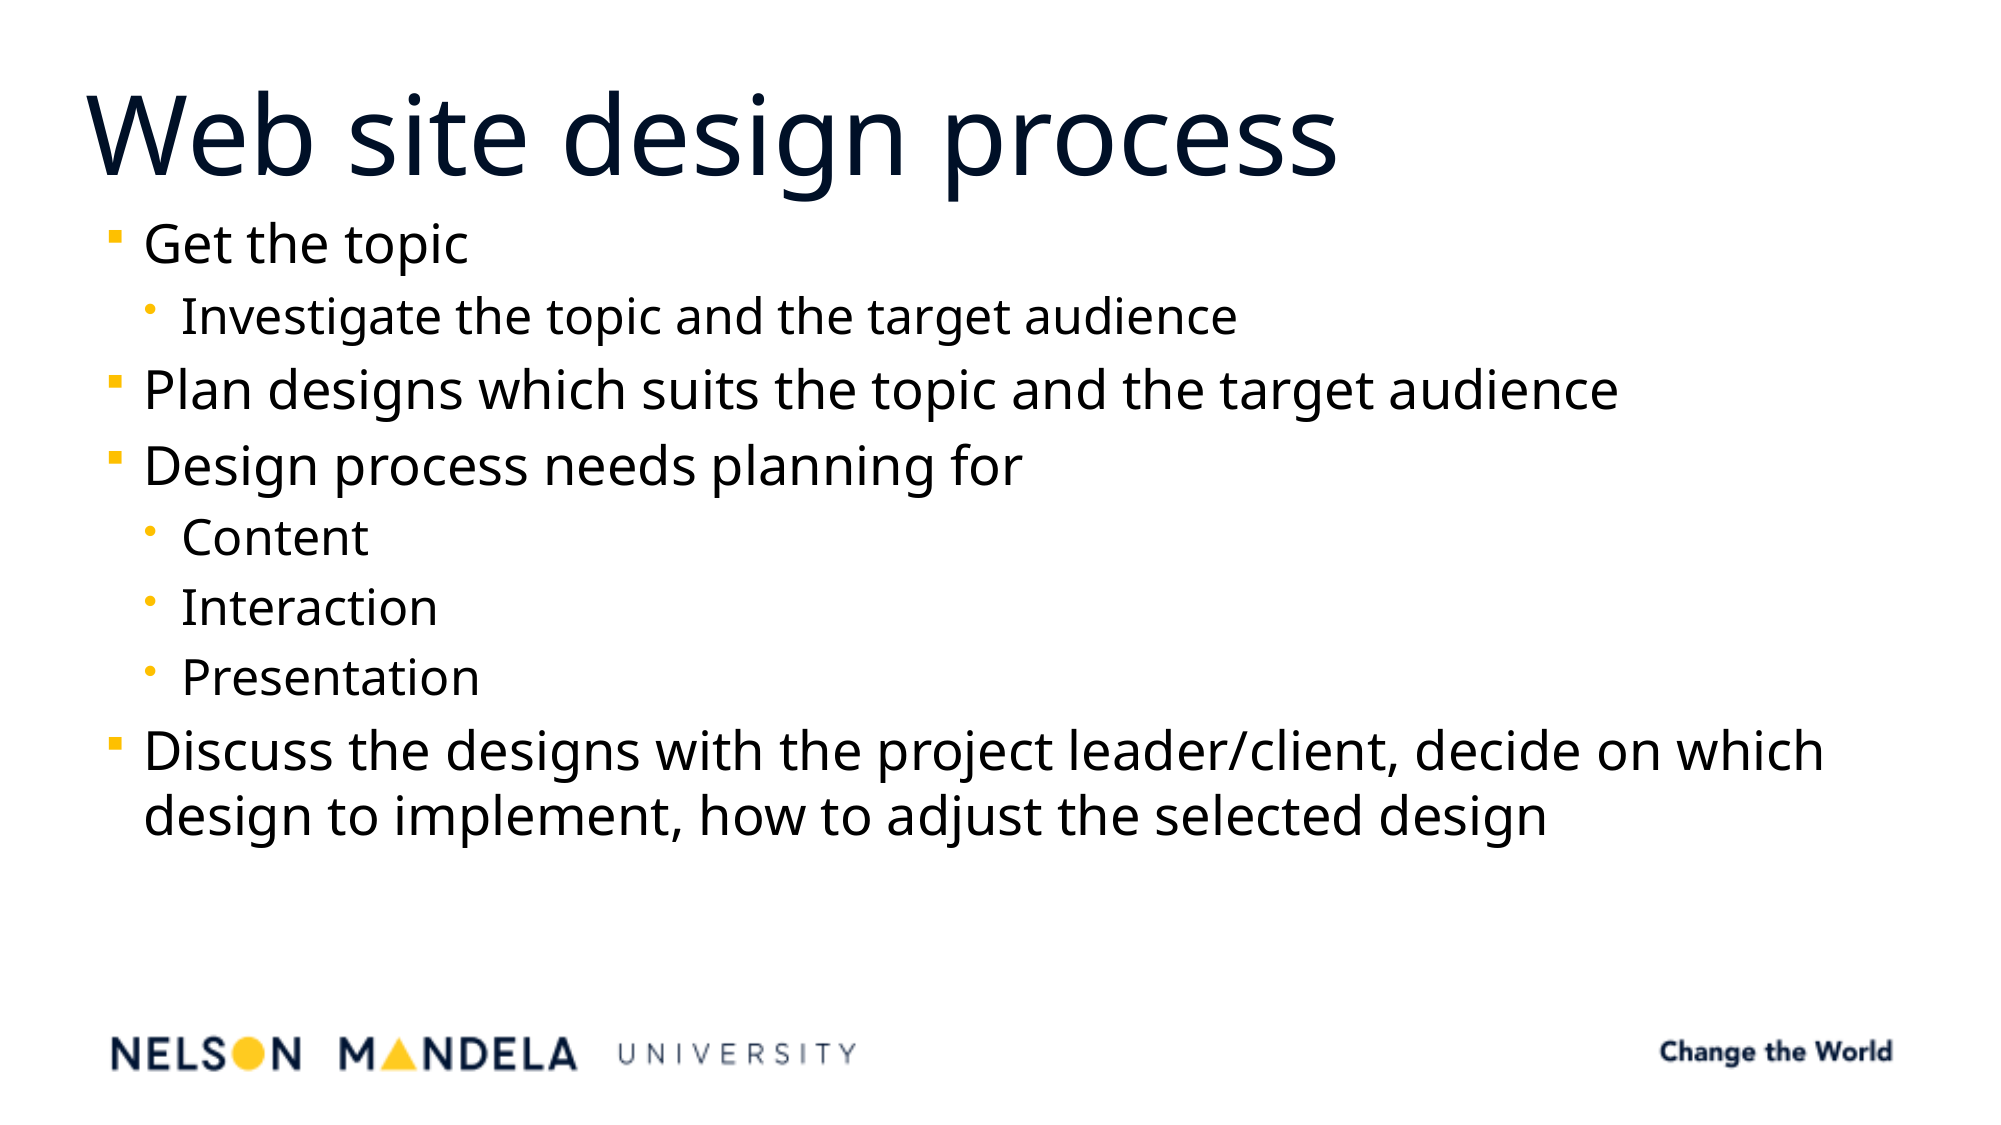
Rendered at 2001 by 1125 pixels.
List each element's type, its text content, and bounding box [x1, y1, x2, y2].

title Web site design process [70, 66, 1930, 197]
list Get the topic Investigate the topic and the target audience Plan designs which suits the topic and the target audience Design process needs planning for Content Interaction Presentation Discuss the designs with the project leader/client, decide on which design to implement, how to adjust the selected design [90, 201, 1930, 953]
